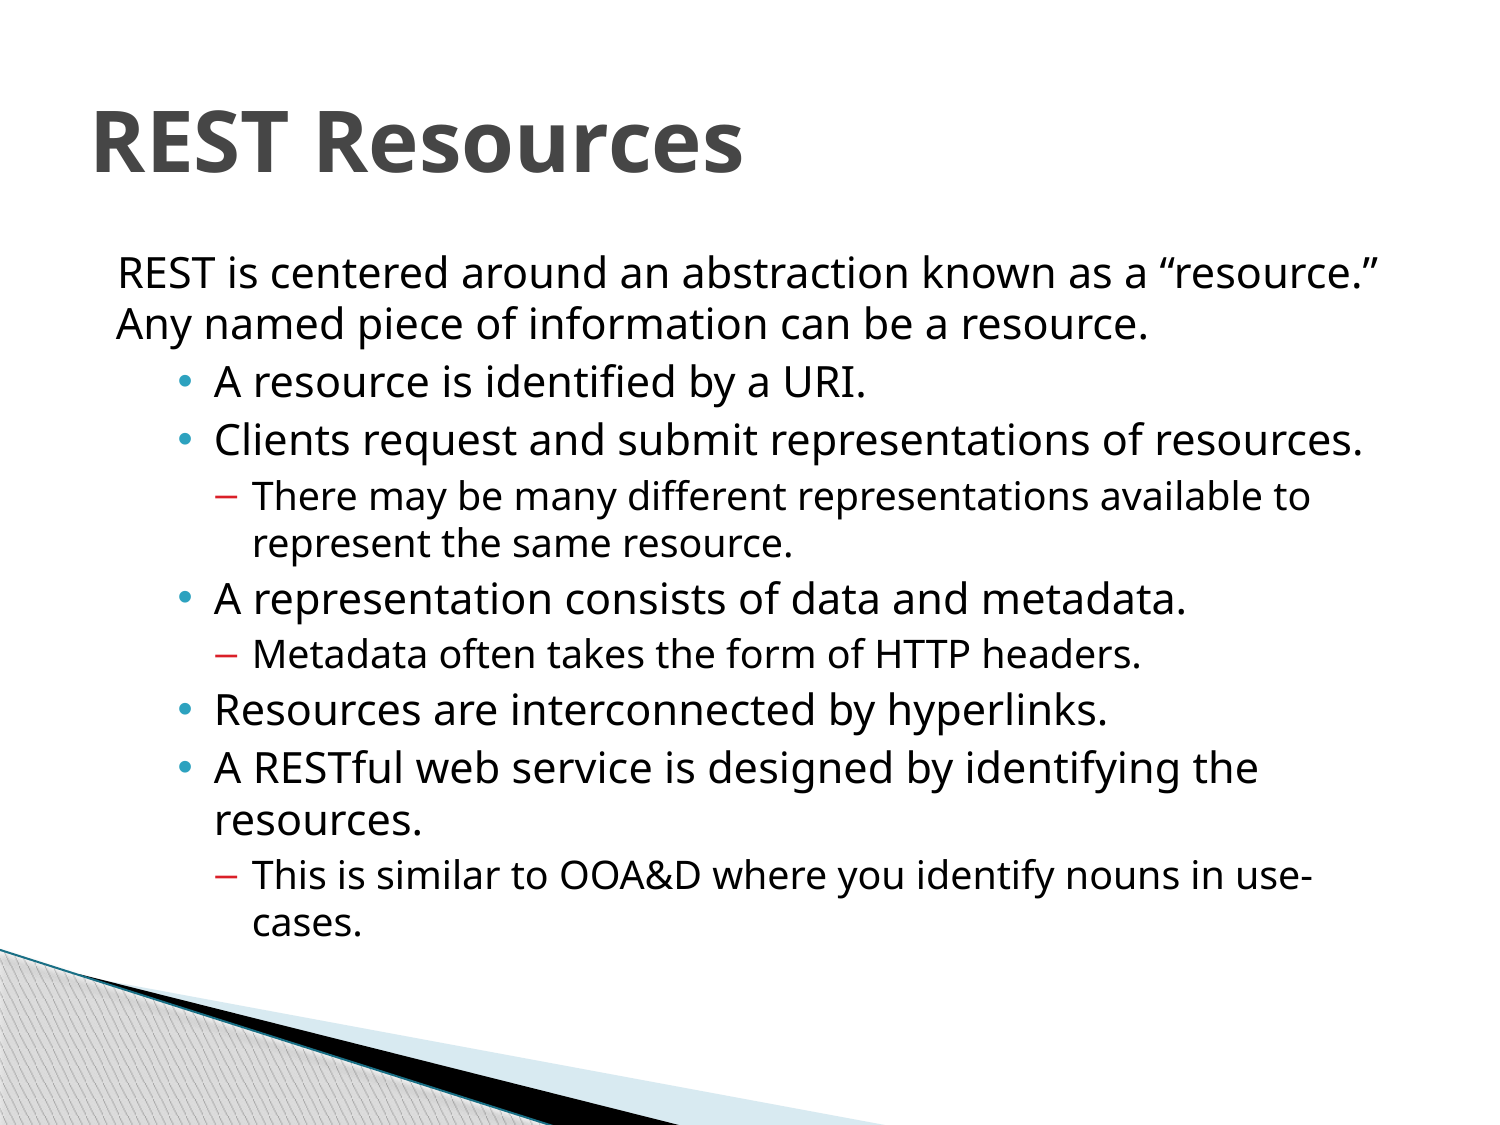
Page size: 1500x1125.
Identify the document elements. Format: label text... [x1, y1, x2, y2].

title REST Resources [75, 45, 1425, 233]
list REST is centered around an abstraction known as a “resource.” Any named piece of information can be a resource. A resource is identified by a URI. Clients request and submit representations of resources. There may be many different representations available to represent the same resource. A representation consists of data and metadata. Metadata often takes the form of HTTP headers. Resources are interconnected by hyperlinks. A RESTful web service is designed by identifying the resources. This is similar to OOA&D where you identify nouns in use-cases. [99, 237, 1399, 1025]
